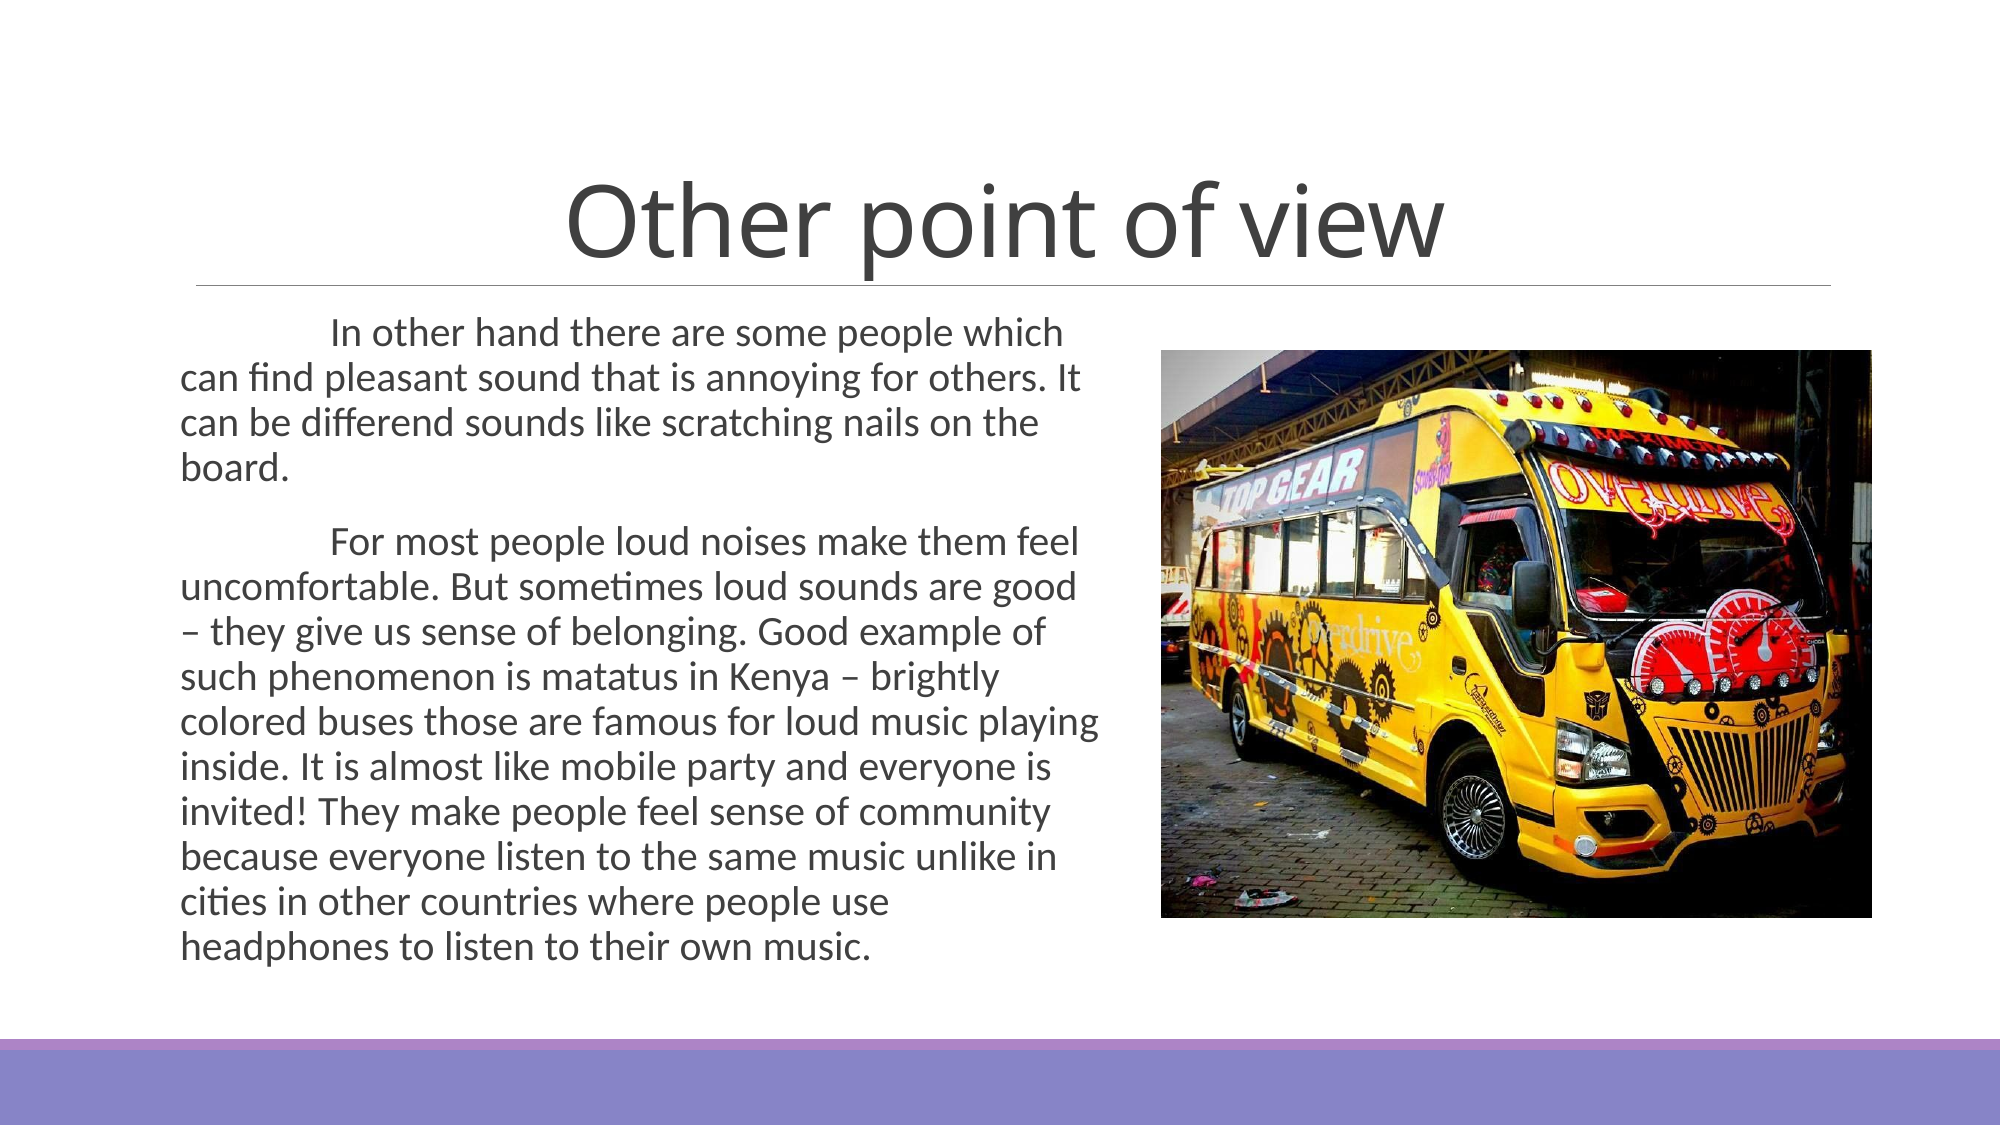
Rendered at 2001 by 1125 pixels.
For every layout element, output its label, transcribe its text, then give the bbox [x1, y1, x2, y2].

picture [1160, 349, 1872, 919]
list In other hand there are some people which can find pleasant sound that is annoying for others. It can be differend sounds like scratching nails on the board. For most people loud noises make them feel uncomfortable. But sometimes loud sounds are good – they give us sense of belonging. Good example of such phenomenon is matatus in Kenya – brightly colored buses those are famous for loud music playing inside. It is almost like mobile party and everyone is invited! They make people feel sense of community because everyone listen to the same music unlike in cities in other countries where people use headphones to listen to their own music. [180, 302, 1101, 1019]
title Other point of view [180, 47, 1830, 285]
